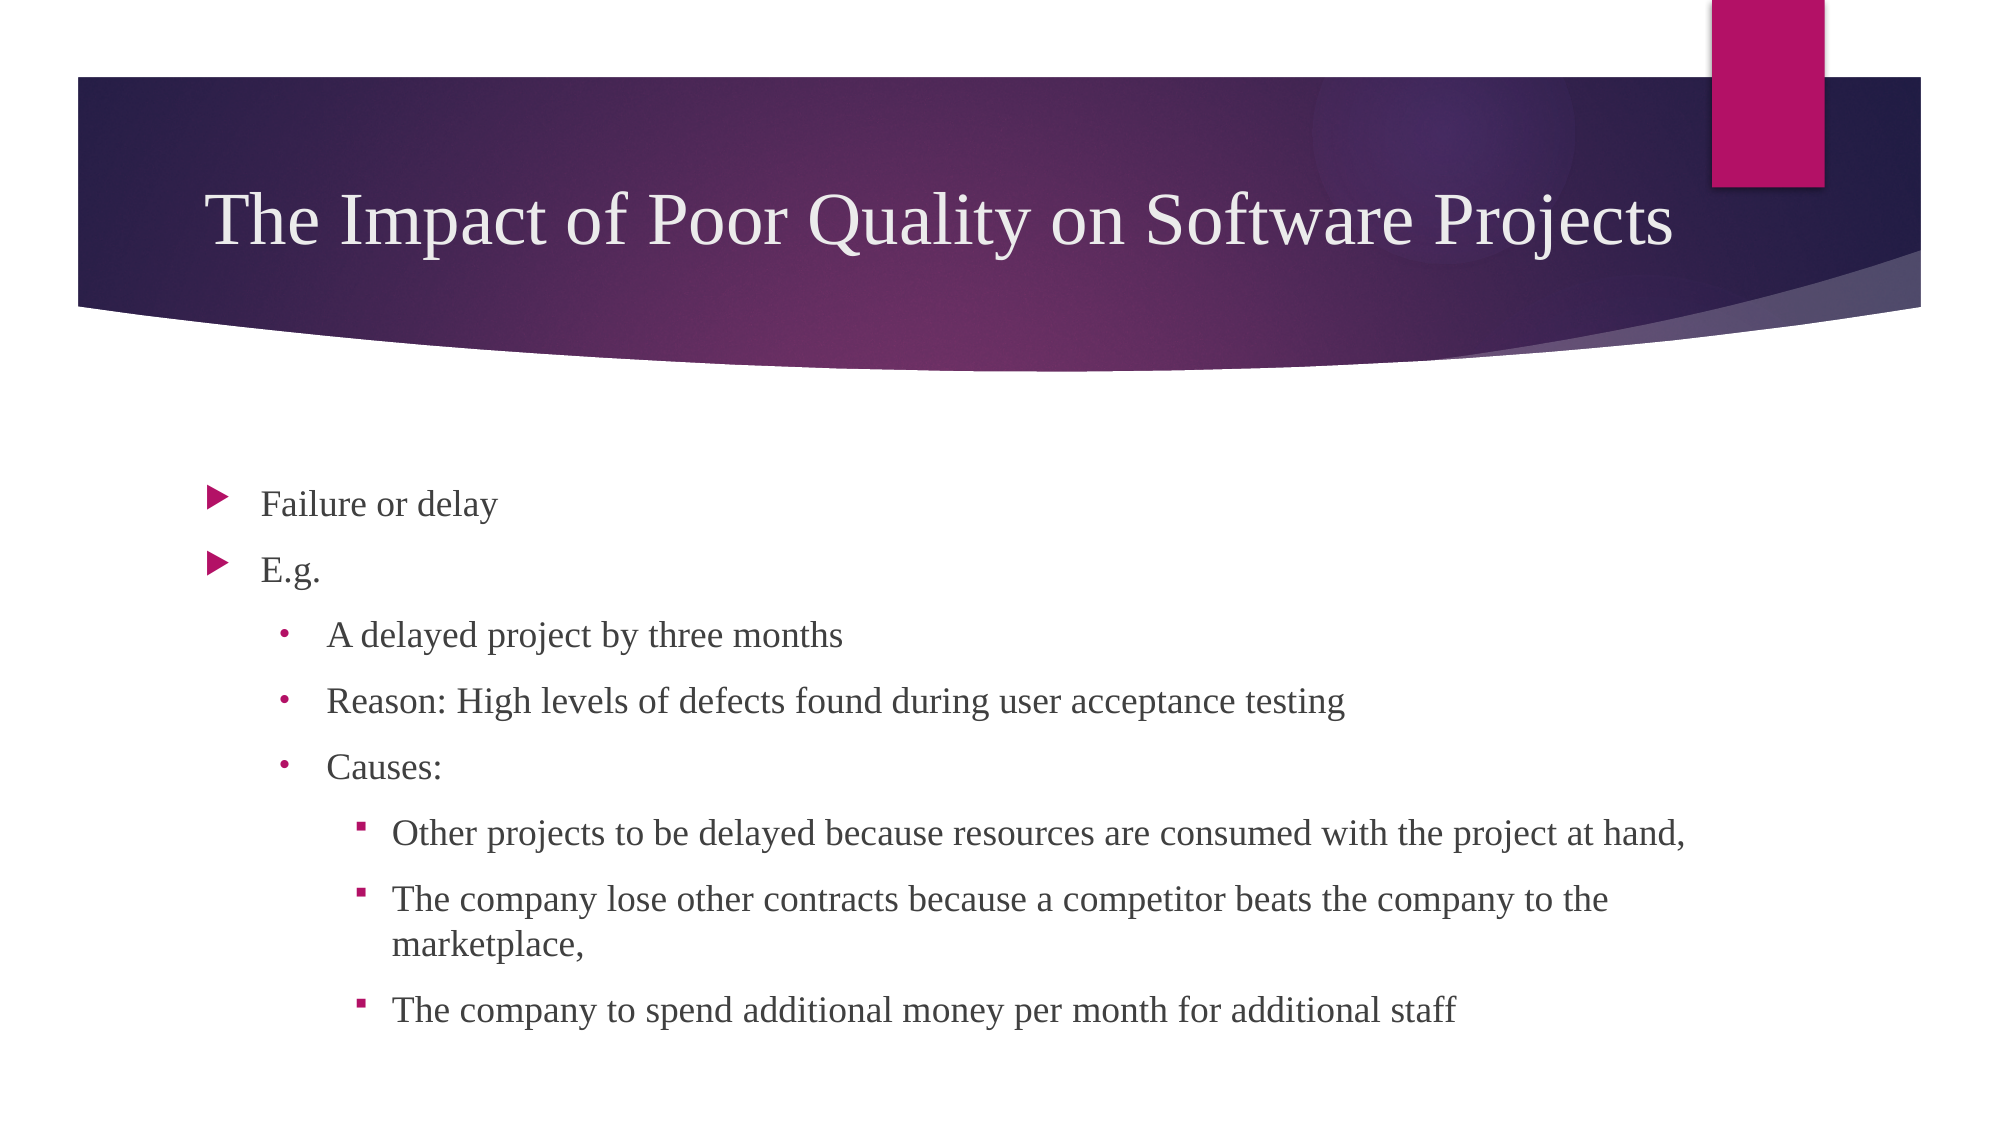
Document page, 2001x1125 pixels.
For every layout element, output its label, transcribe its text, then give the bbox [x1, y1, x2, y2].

list Failure or delay E.g. A delayed project by three months Reason: High levels of defects found during user acceptance testing Causes: Other projects to be delayed because resources are consumed with the project at hand, The company lose other contracts because a competitor beats the company to the marketplace, The company to spend additional money per month for additional staff [189, 471, 1825, 1097]
title The Impact of Poor Quality on Software Projects [189, 122, 1707, 307]
